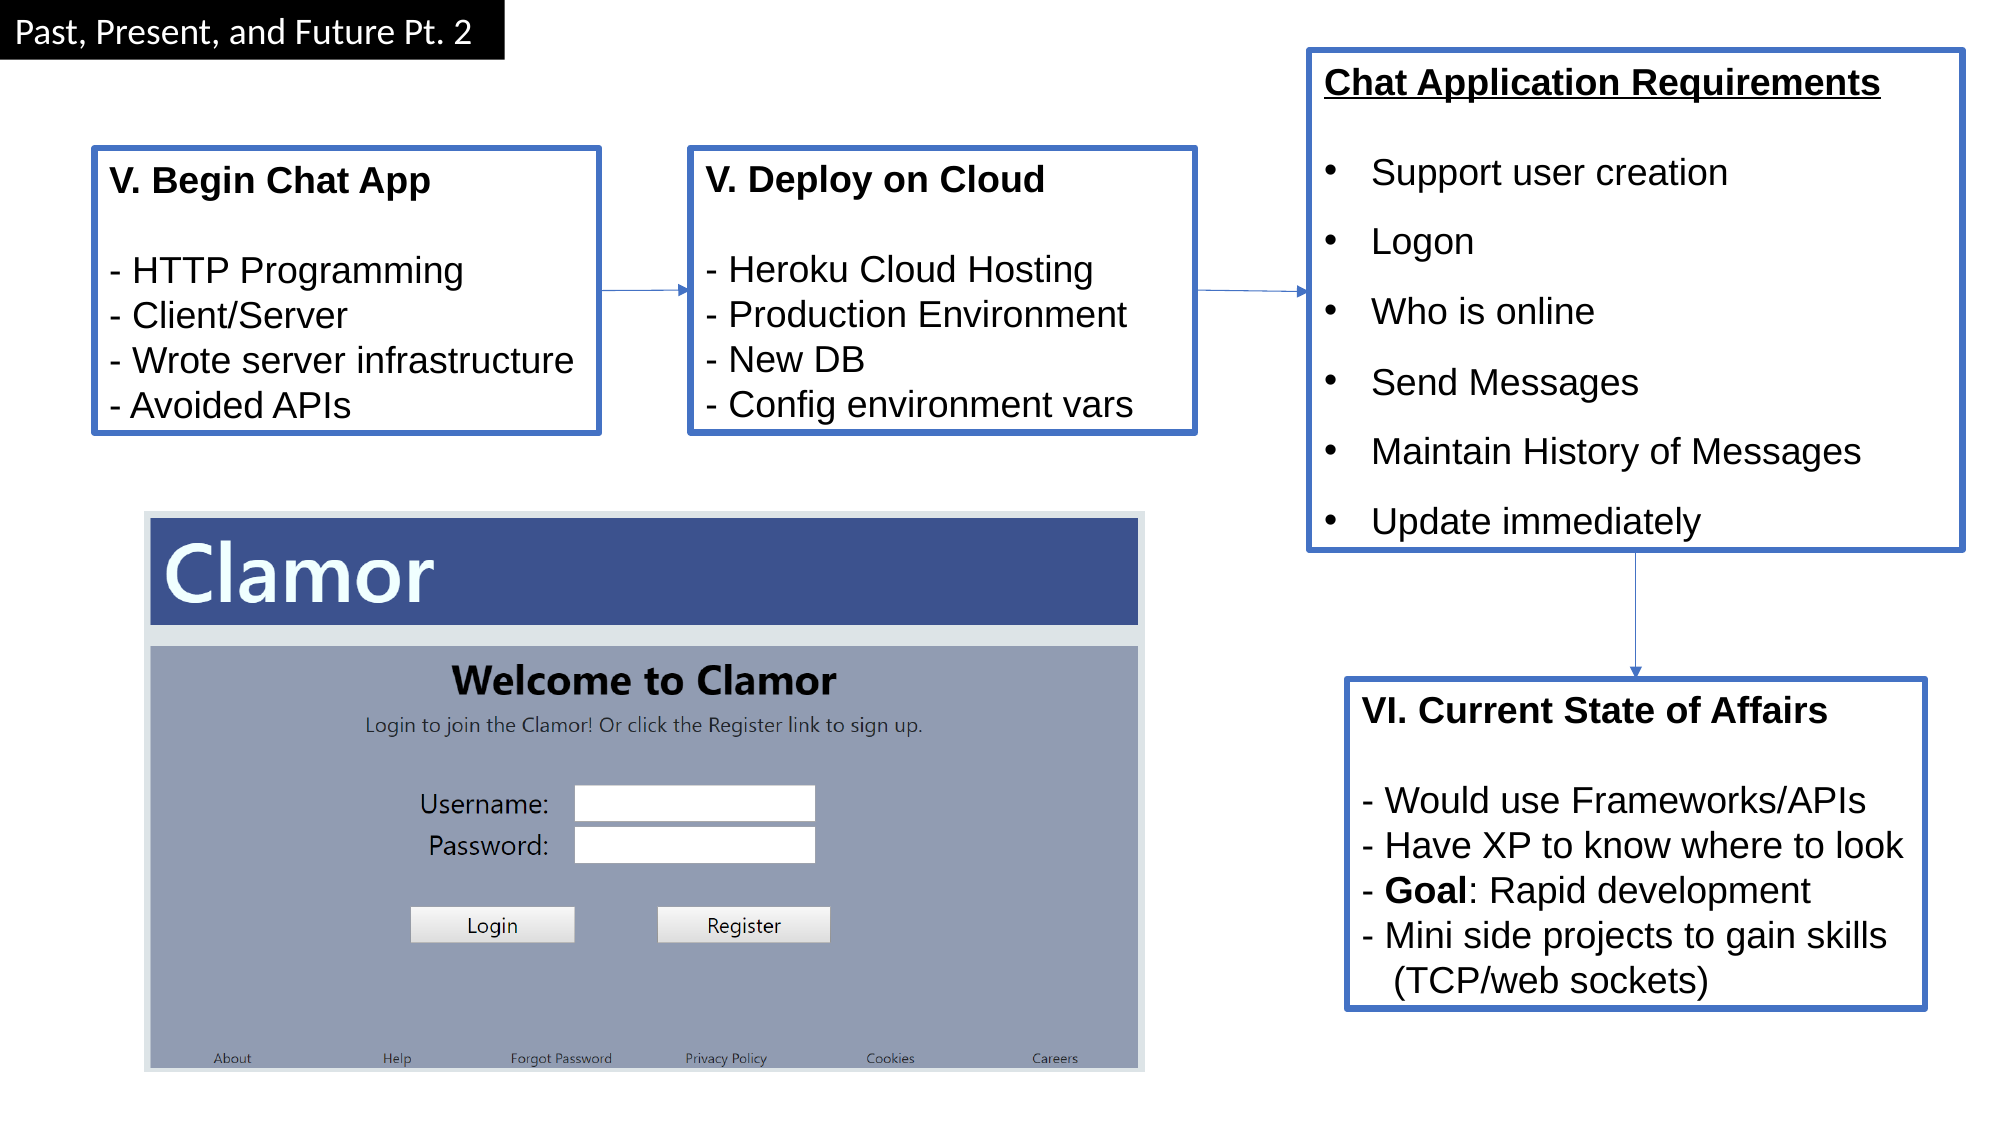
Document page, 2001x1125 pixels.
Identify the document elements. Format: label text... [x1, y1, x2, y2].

text_box Past, Present, and Future Pt. 2 [0, 0, 505, 60]
picture [144, 511, 1145, 1072]
text_box Chat Application Requirements Support user creation Logon Who is online Send Messages Maintain History of Messages Update immediately [1309, 50, 1963, 550]
text_box VI. Current State of Affairs - Would use Frameworks/APIs - Have XP to know where to look - Goal: Rapid development - Mini side projects to gain skills (TCP/web sockets) [1346, 678, 1925, 1009]
text_box V. Begin Chat App - HTTP Programming - Client/Server - Wrote server infrastructure - Avoided APIs [94, 148, 600, 433]
text_box V. Deploy on Cloud - Heroku Cloud Hosting - Production Environment - New DB - Config environment vars [690, 147, 1196, 433]
